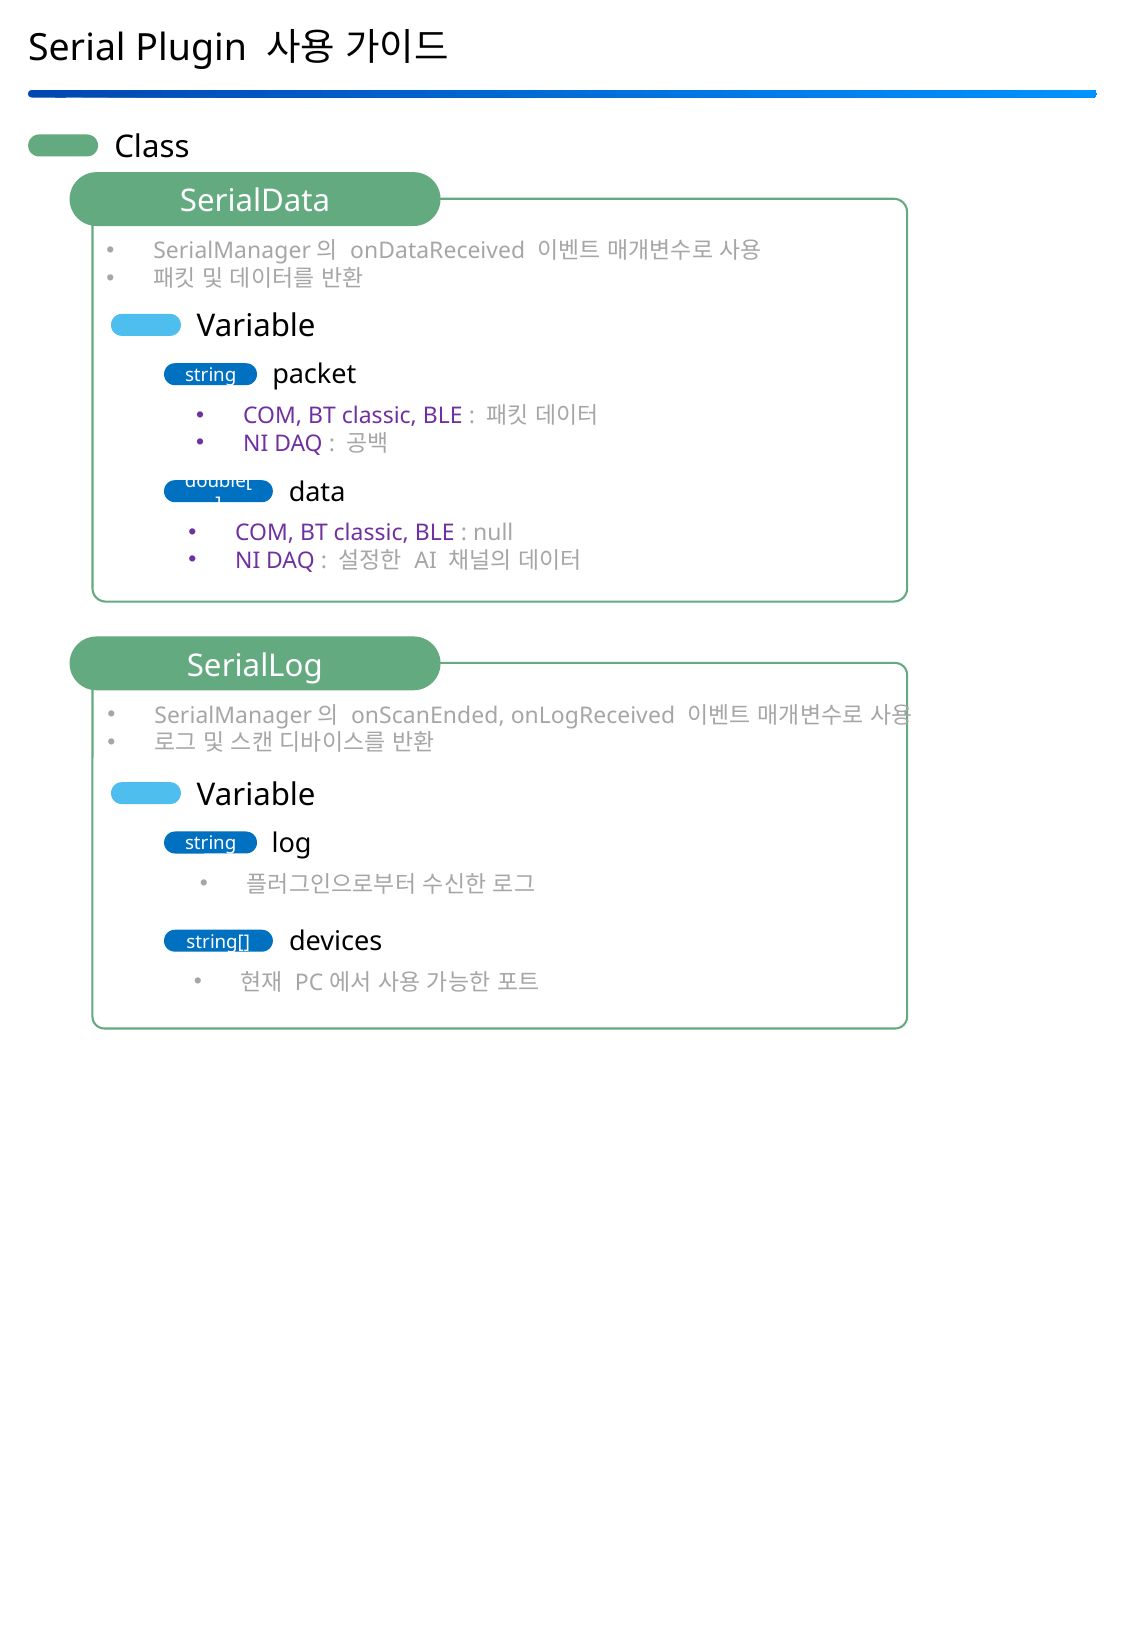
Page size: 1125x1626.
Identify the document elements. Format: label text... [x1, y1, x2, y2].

text_box Serial Plugin 사용 가이드 [13, 15, 464, 76]
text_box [110, 692, 910, 1003]
text_box [27, 88, 1098, 99]
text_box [69, 636, 441, 691]
text_box [27, 133, 100, 158]
text_box [91, 661, 909, 1030]
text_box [69, 172, 441, 226]
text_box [110, 298, 609, 582]
text_box Class [99, 118, 205, 172]
text_box [91, 197, 909, 603]
text_box SerialManager의 onDataReceived 이벤트 매개변수로 사용 패킷 및 데이터를 반환 [91, 228, 778, 299]
